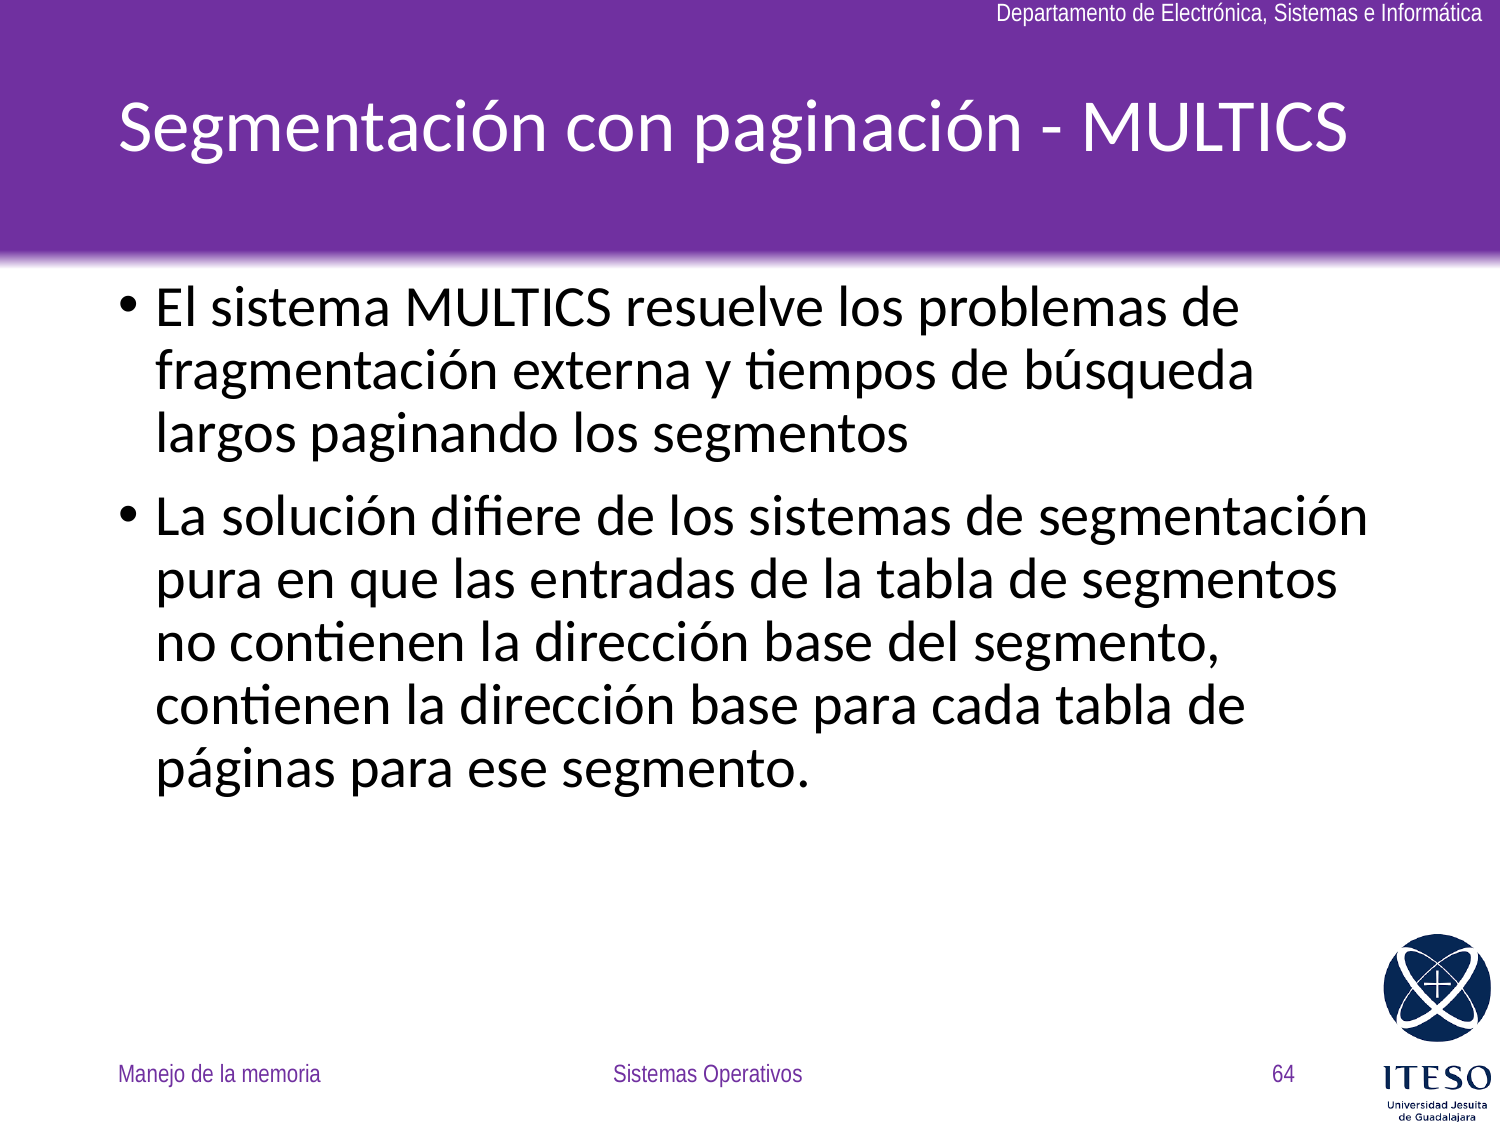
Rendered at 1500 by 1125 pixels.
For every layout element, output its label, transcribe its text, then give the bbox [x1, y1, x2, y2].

title Segmentación con paginación - MULTICS [103, 23, 1397, 232]
slide_number Manejo de la memoria [103, 1042, 441, 1103]
picture [1383, 934, 1491, 1122]
slide_number 64 [972, 1042, 1310, 1103]
list El sistema MULTICS resuelve los problemas de fragmentación externa y tiempos de búsqueda largos paginando los segmentos La solución difiere de los sistemas de segmentación pura en que las entradas de la tabla de segmentos no contienen la dirección base del segmento, contienen la dirección base para cada tabla de páginas para ese segmento. [103, 268, 1397, 1014]
footer Sistemas Operativos [454, 1042, 962, 1103]
